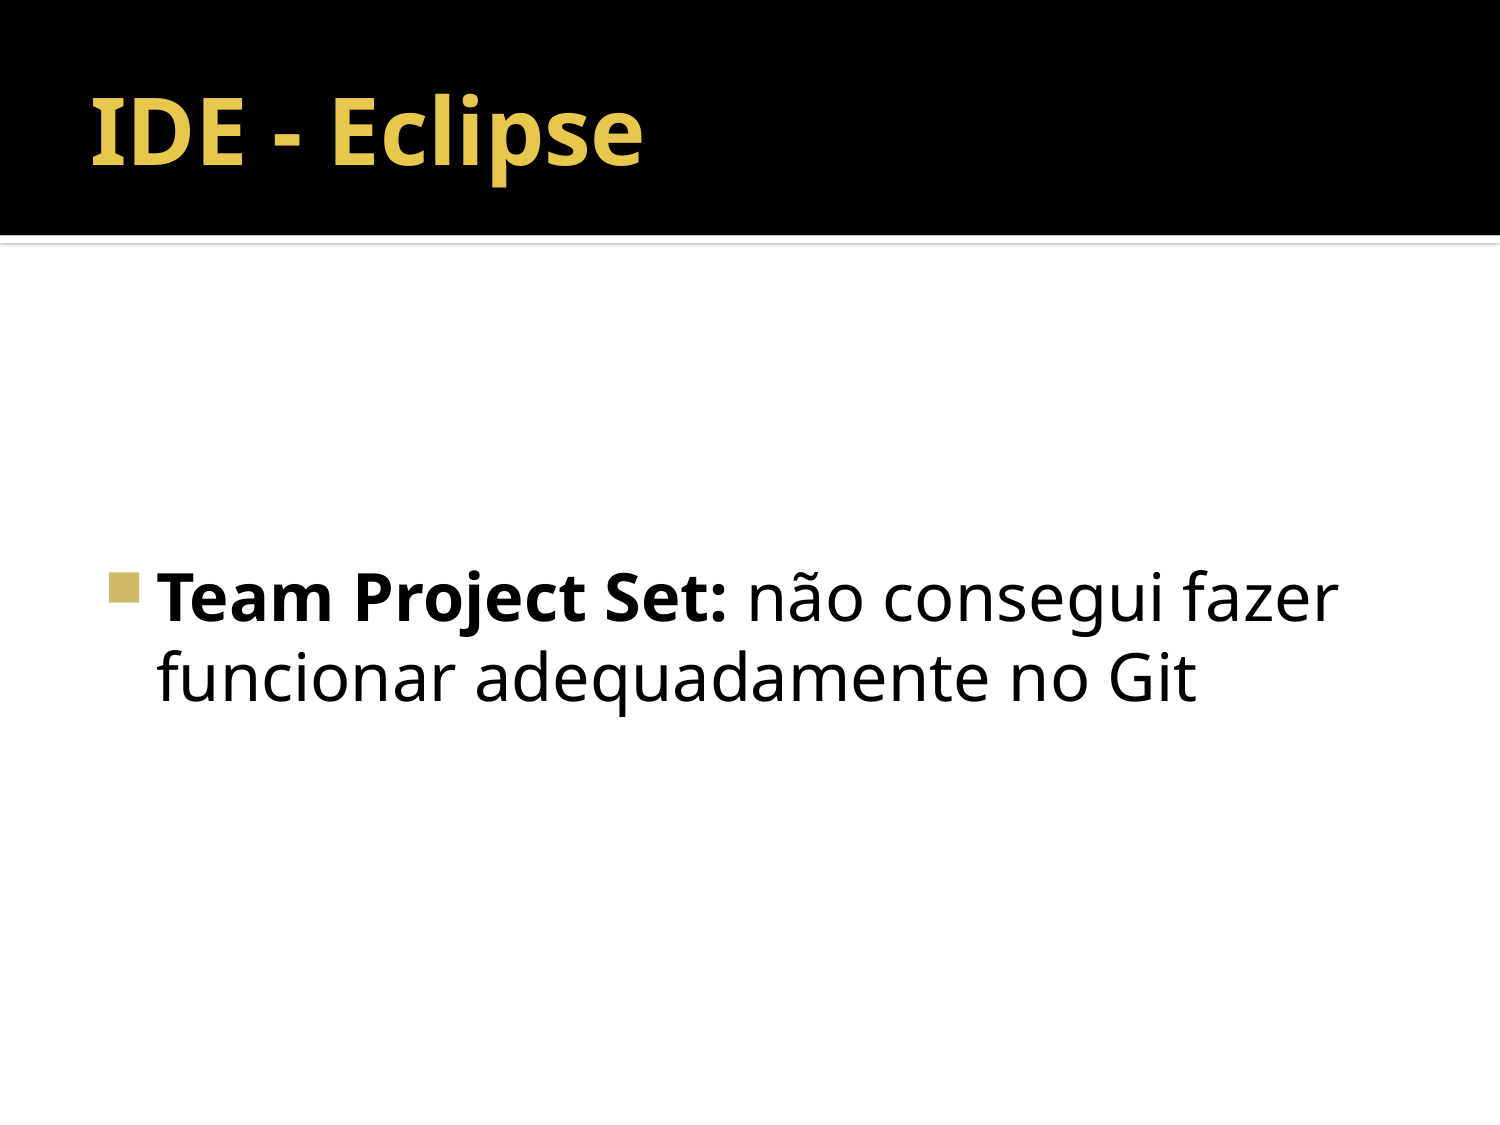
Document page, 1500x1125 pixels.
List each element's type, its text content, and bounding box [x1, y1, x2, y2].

title IDE - Eclipse [75, 25, 1425, 231]
list Team Project Set: não consegui fazer funcionar adequadamente no Git [75, 291, 1425, 1050]
